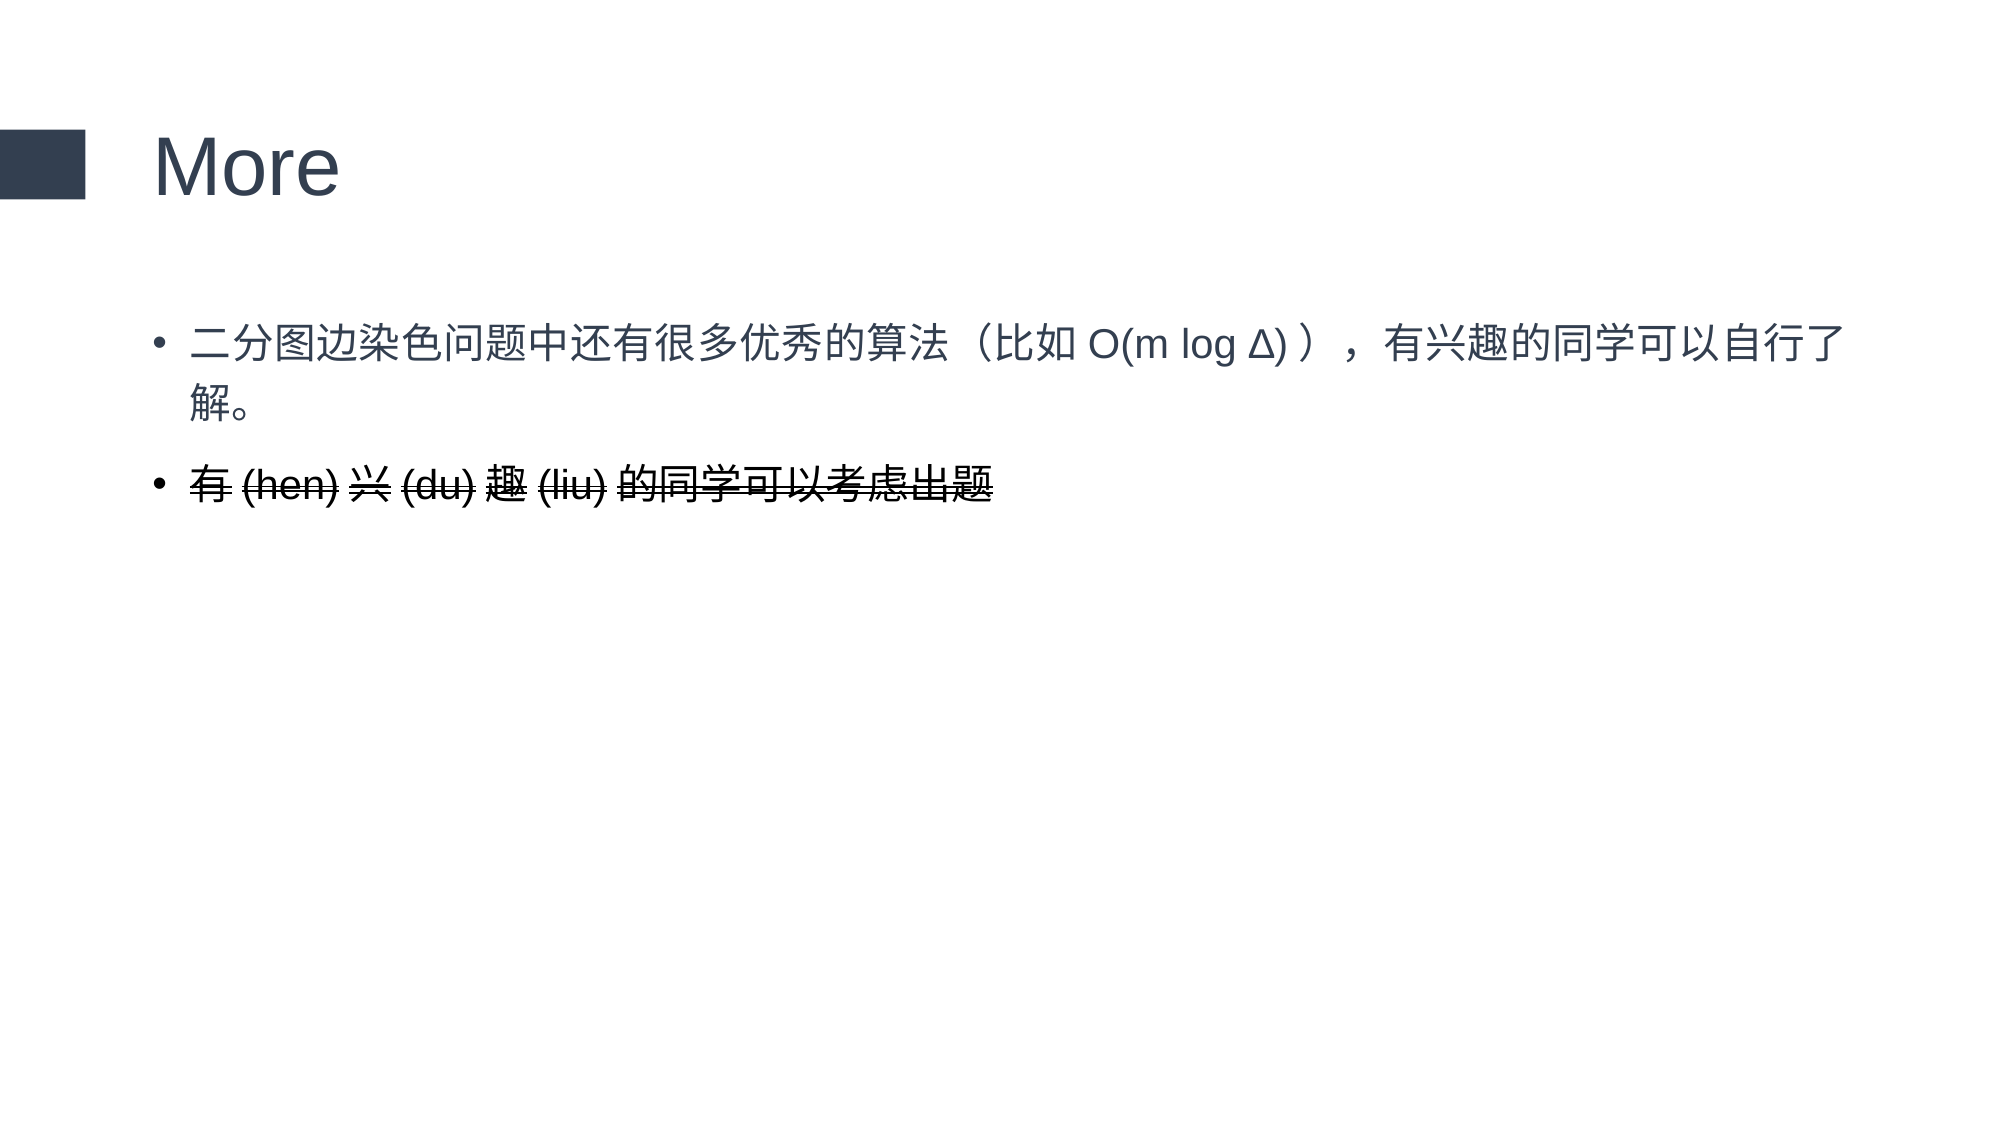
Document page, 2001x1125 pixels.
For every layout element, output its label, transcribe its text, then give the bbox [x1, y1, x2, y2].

title More [137, 59, 1863, 278]
list 二分图边染色问题中还有很多优秀的算法（比如O(m log ∆)），有兴趣的同学可以自行了解。 有(hen)兴(du)趣(liu)的同学可以考虑出题 [137, 299, 1863, 1014]
